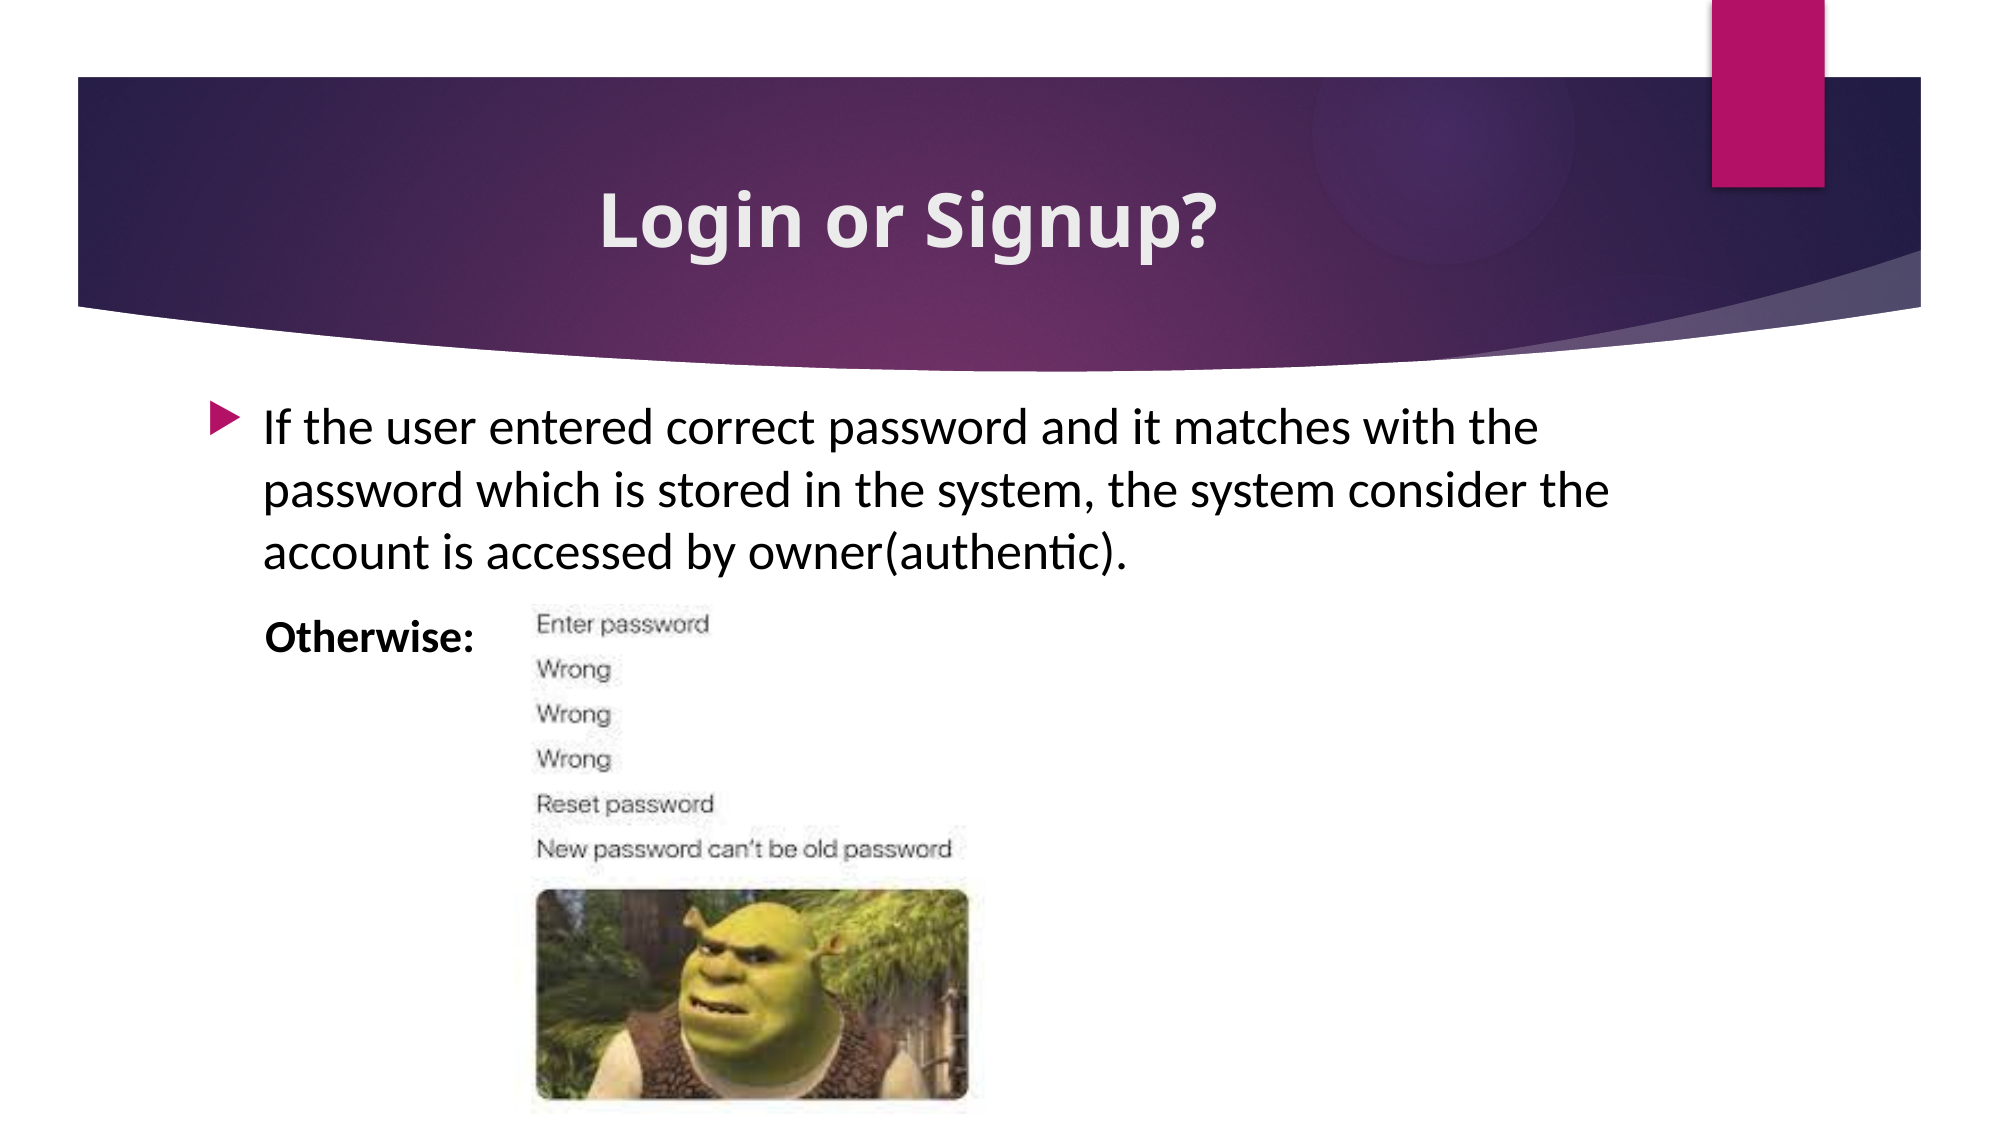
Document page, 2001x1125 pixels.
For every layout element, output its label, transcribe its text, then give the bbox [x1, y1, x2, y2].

list If the user entered correct password and it matches with the password which is stored in the system, the system consider the account is accessed by owner(authentic). Otherwise: [191, 385, 1640, 946]
title Login or Signup? [189, 159, 1627, 276]
picture [514, 604, 993, 1114]
